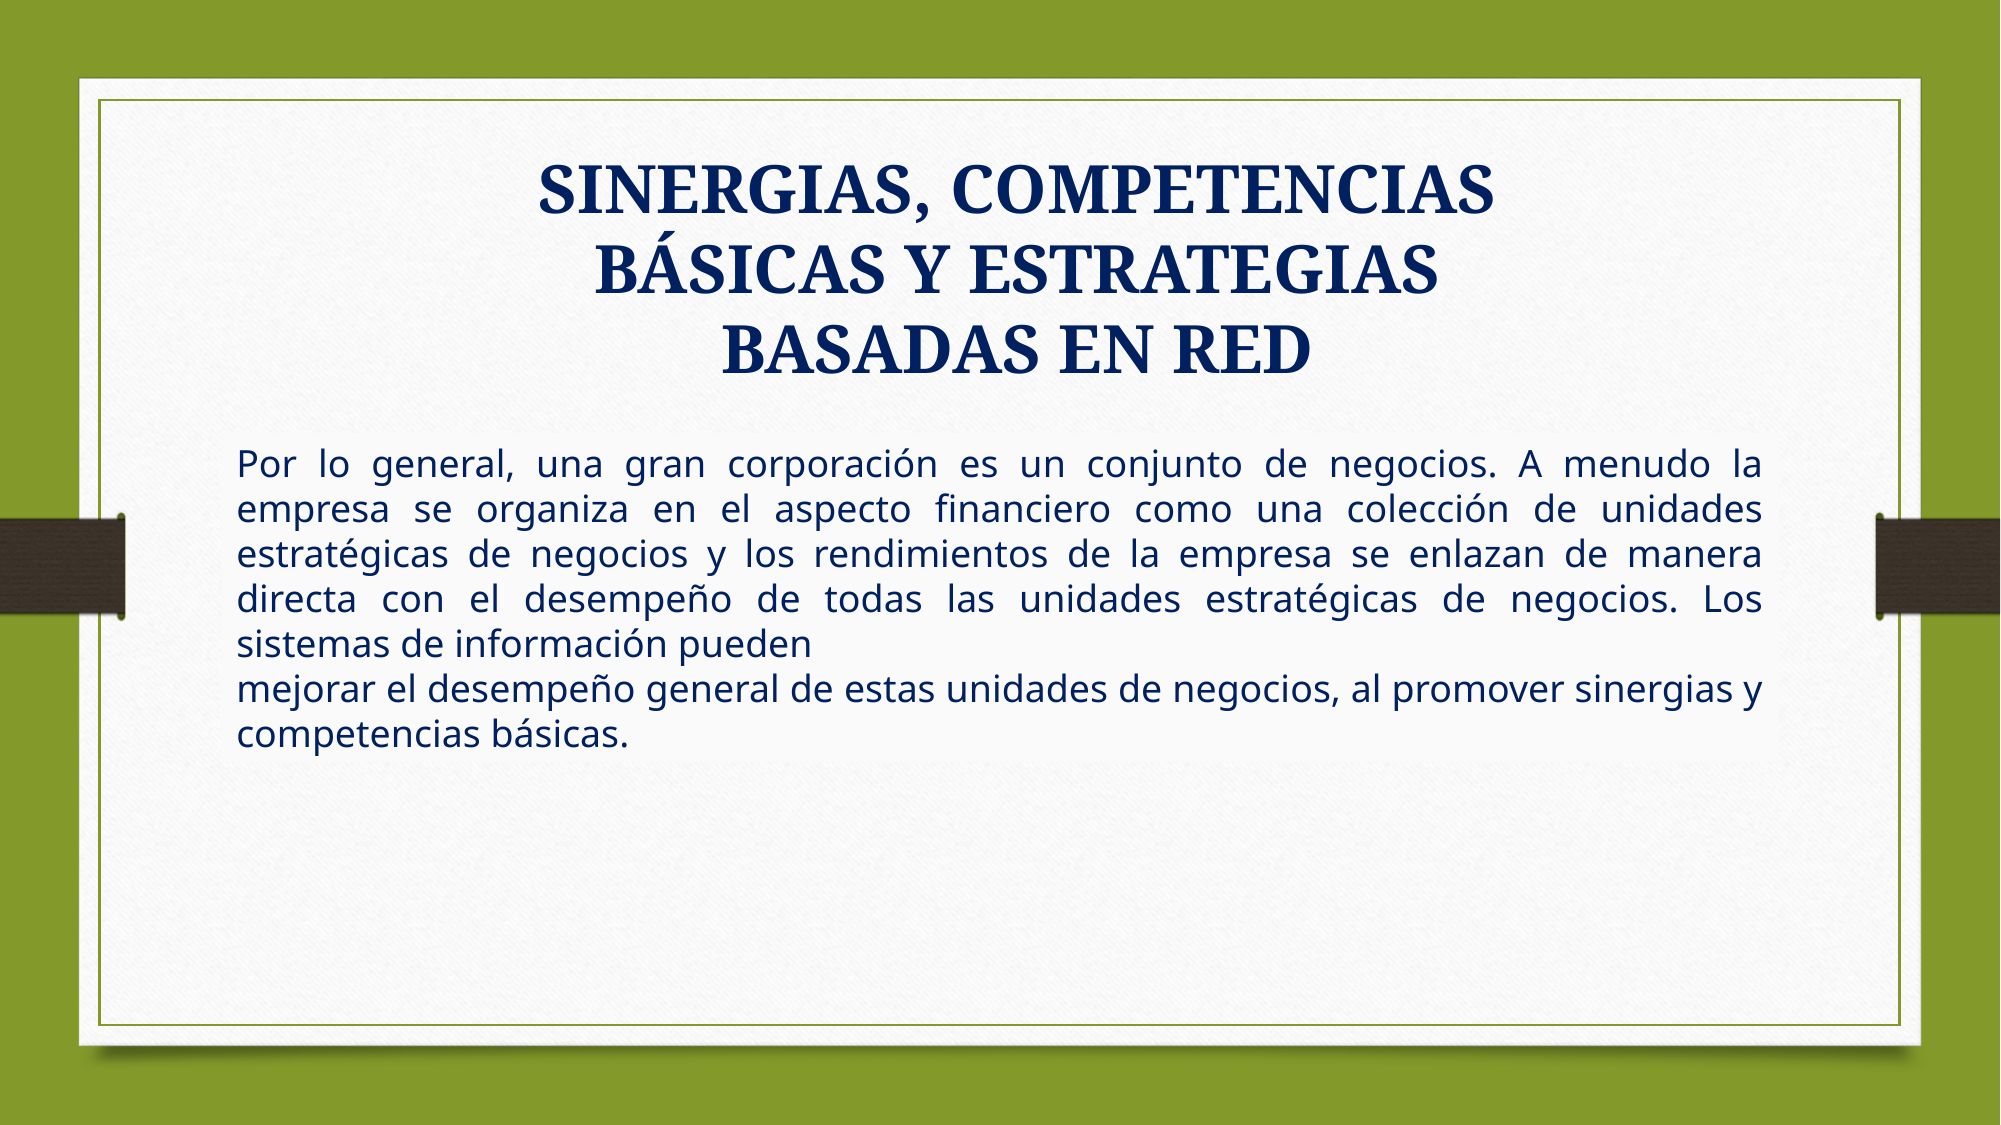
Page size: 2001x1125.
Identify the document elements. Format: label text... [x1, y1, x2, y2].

title SINERGIAS, COMPETENCIAS BÁSICAS Y ESTRATEGIAS BASADAS EN RED [444, 101, 1591, 432]
text_box Por lo general, una gran corporación es un conjunto de negocios. A menudo la empresa se organiza en el aspecto financiero como una colección de unidades estratégicas de negocios y los rendimientos de la empresa se enlazan de manera directa con el desempeño de todas las unidades estratégicas de negocios. Los sistemas de información pueden mejorar el desempeño general de estas unidades de negocios, al promover sinergias y competencias básicas. [221, 432, 1780, 763]
picture [0, 0, 2001, 1125]
